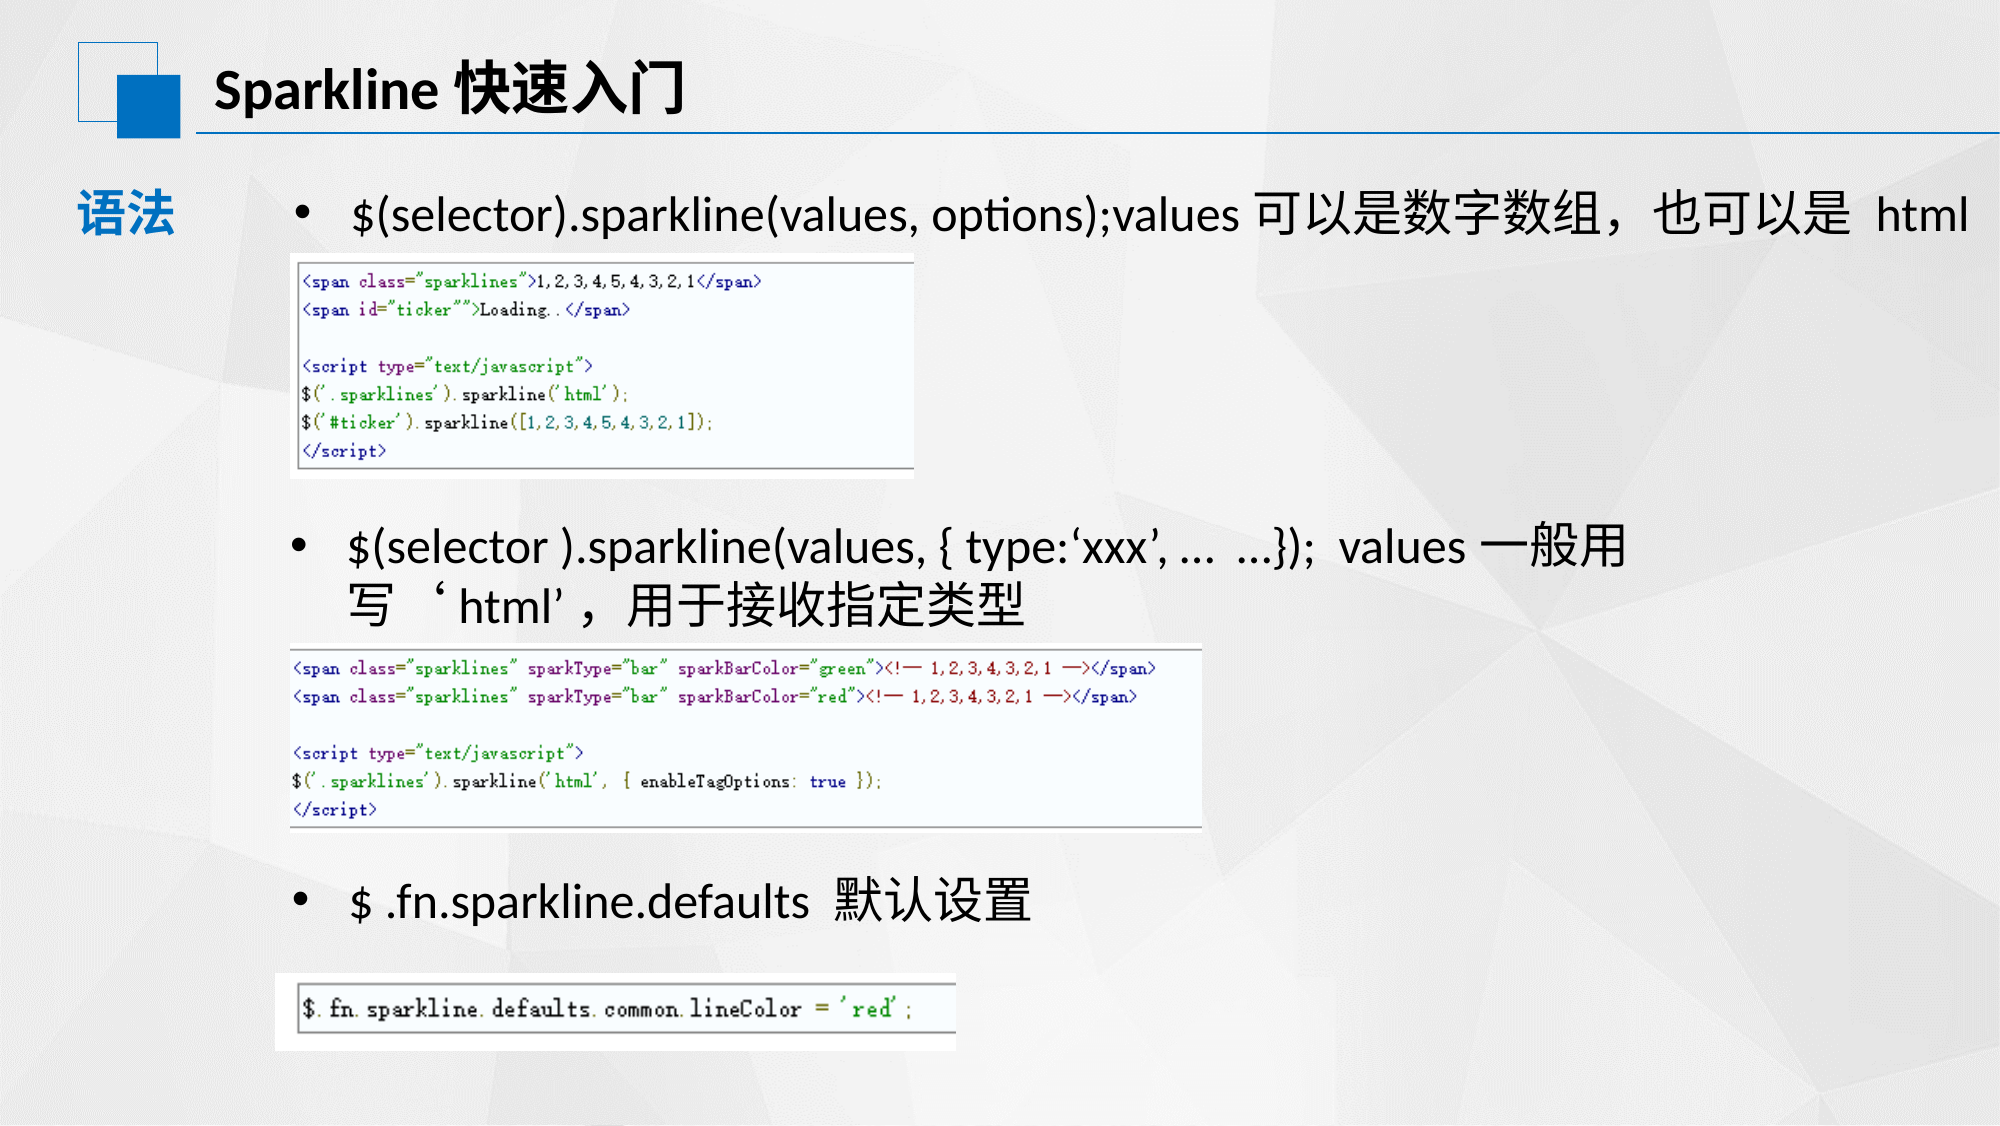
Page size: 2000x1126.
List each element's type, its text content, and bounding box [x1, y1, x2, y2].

text_box 语法 [61, 173, 279, 249]
text_box $(selector ).sparkline(values, { type:‘xxx’, … …}); values一般用写‘html’，用于接收指定类型 [275, 506, 1851, 642]
text_box $(selector).sparkline(values, options); [279, 173, 1603, 249]
text_box $ .fn.sparkline.defaults 默认设置 [277, 861, 1049, 936]
picture [0, 0, 2000, 1126]
title Sparkline快速入门 [194, 42, 988, 130]
text_box values可以是数字数组，也可以是 html [1075, 174, 1985, 250]
